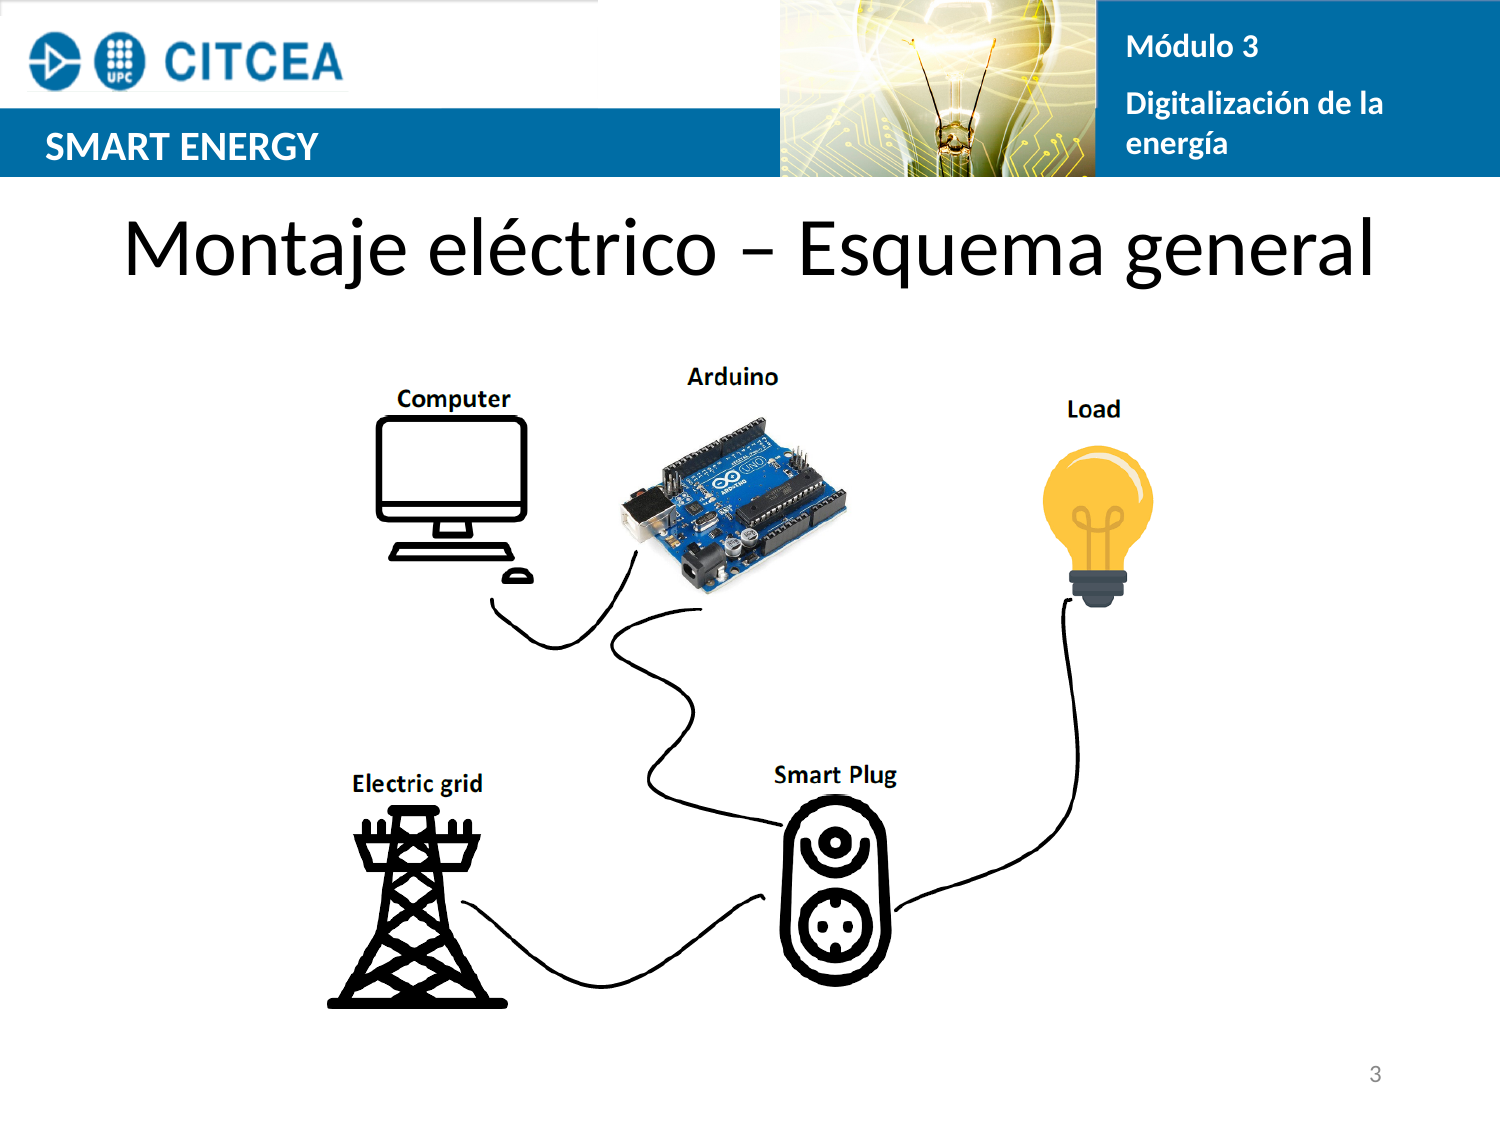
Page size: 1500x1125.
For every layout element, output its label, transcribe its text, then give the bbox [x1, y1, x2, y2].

picture [780, 0, 1500, 177]
text_box Módulo 3 Digitalización de la energía [1098, 14, 1412, 171]
title Montaje eléctrico – Esquema general [103, 185, 1397, 311]
picture [273, 348, 1226, 1043]
picture [0, 0, 598, 108]
slide_number ‹#› [1059, 1042, 1397, 1103]
